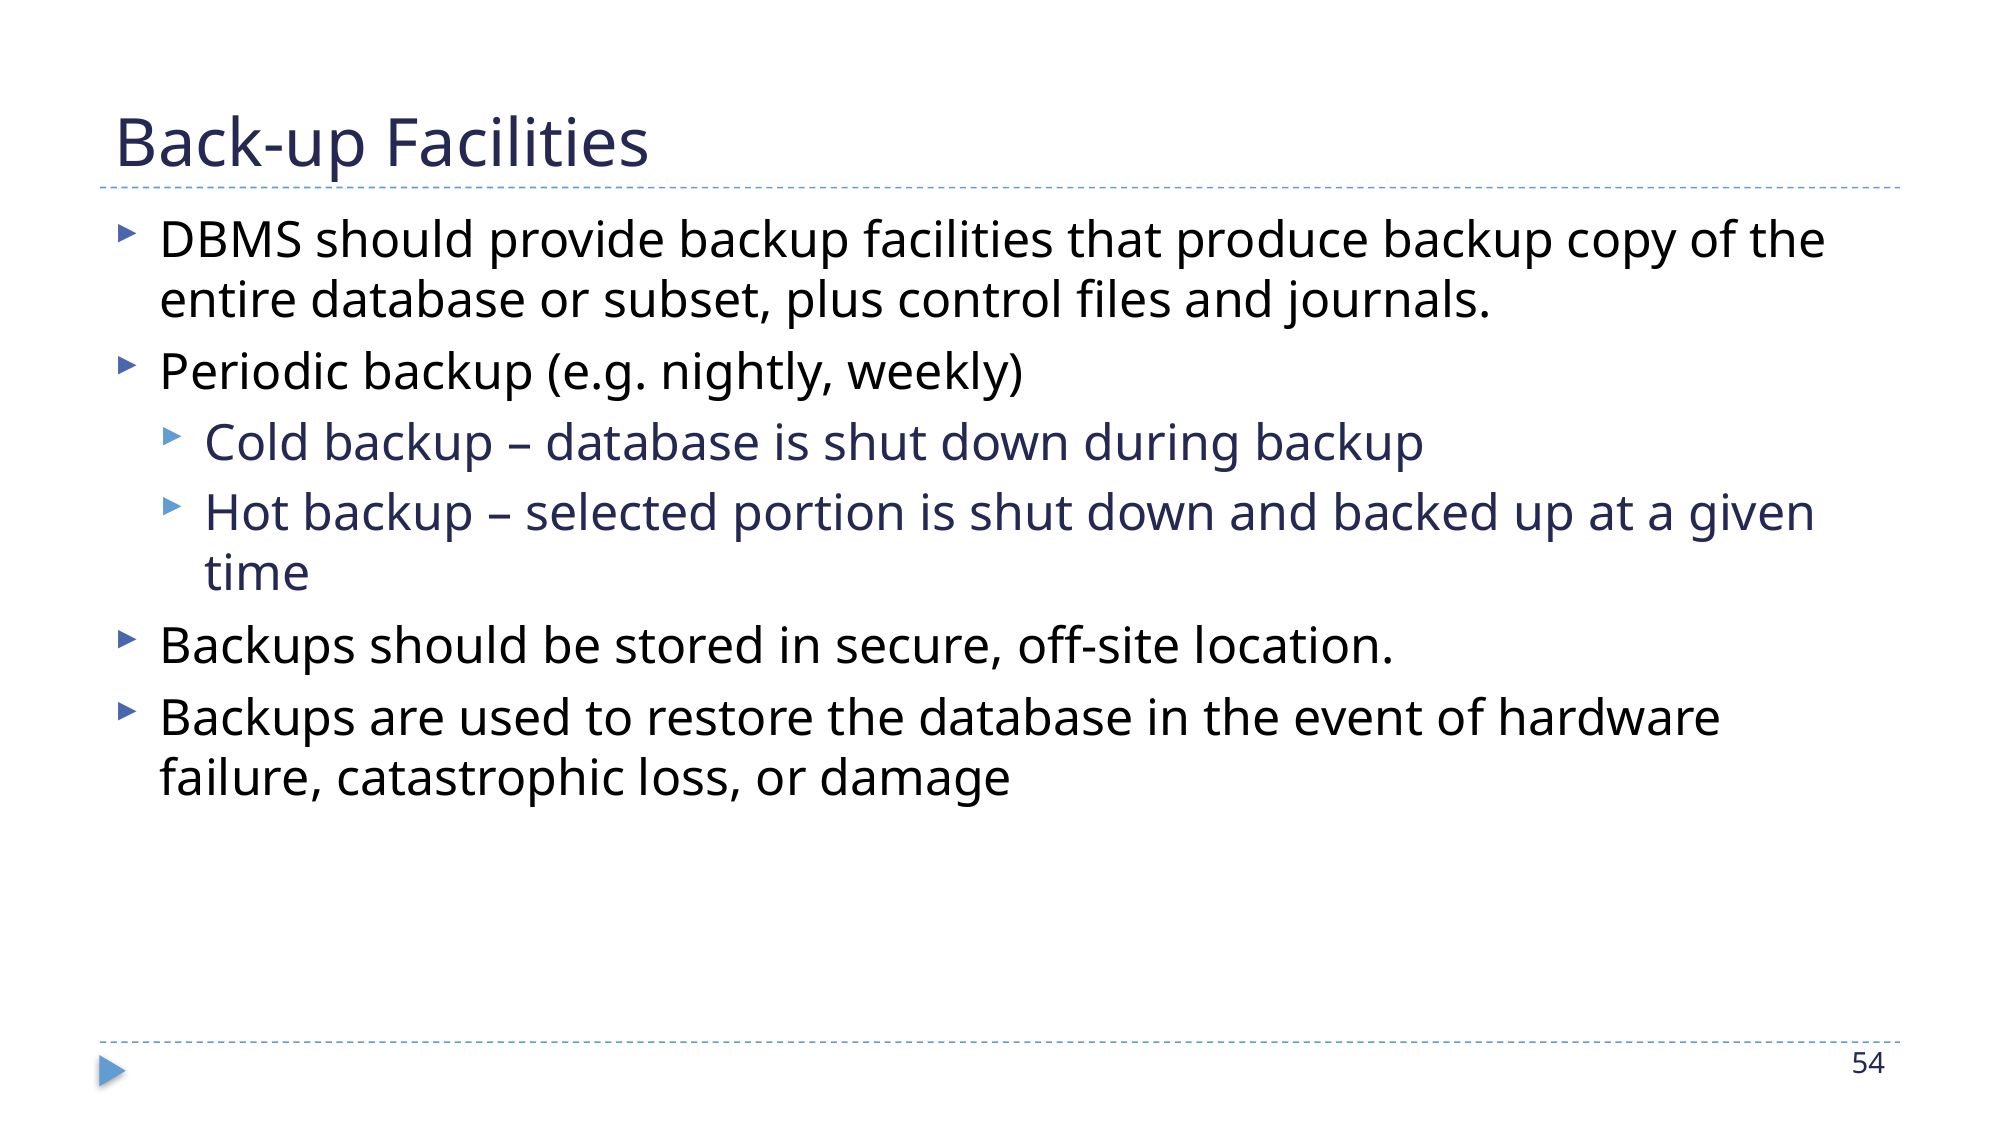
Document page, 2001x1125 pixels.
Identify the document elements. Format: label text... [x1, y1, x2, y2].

list D B M S should provide backup facilities that produce backup copy of the entire database or subset, plus control files and journals. Periodic backup (e.g. nightly, weekly) Cold backup – database is shut down during backup Hot backup – selected portion is shut down and backed up at a given time Backups should be stored in secure, off-site location. Backups are used to restore the database in the event of hardware failure, catastrophic loss, or damage [99, 200, 1900, 1006]
title Back-up Facilities [99, 24, 1900, 188]
slide_number 54 [1566, 1037, 1900, 1098]
